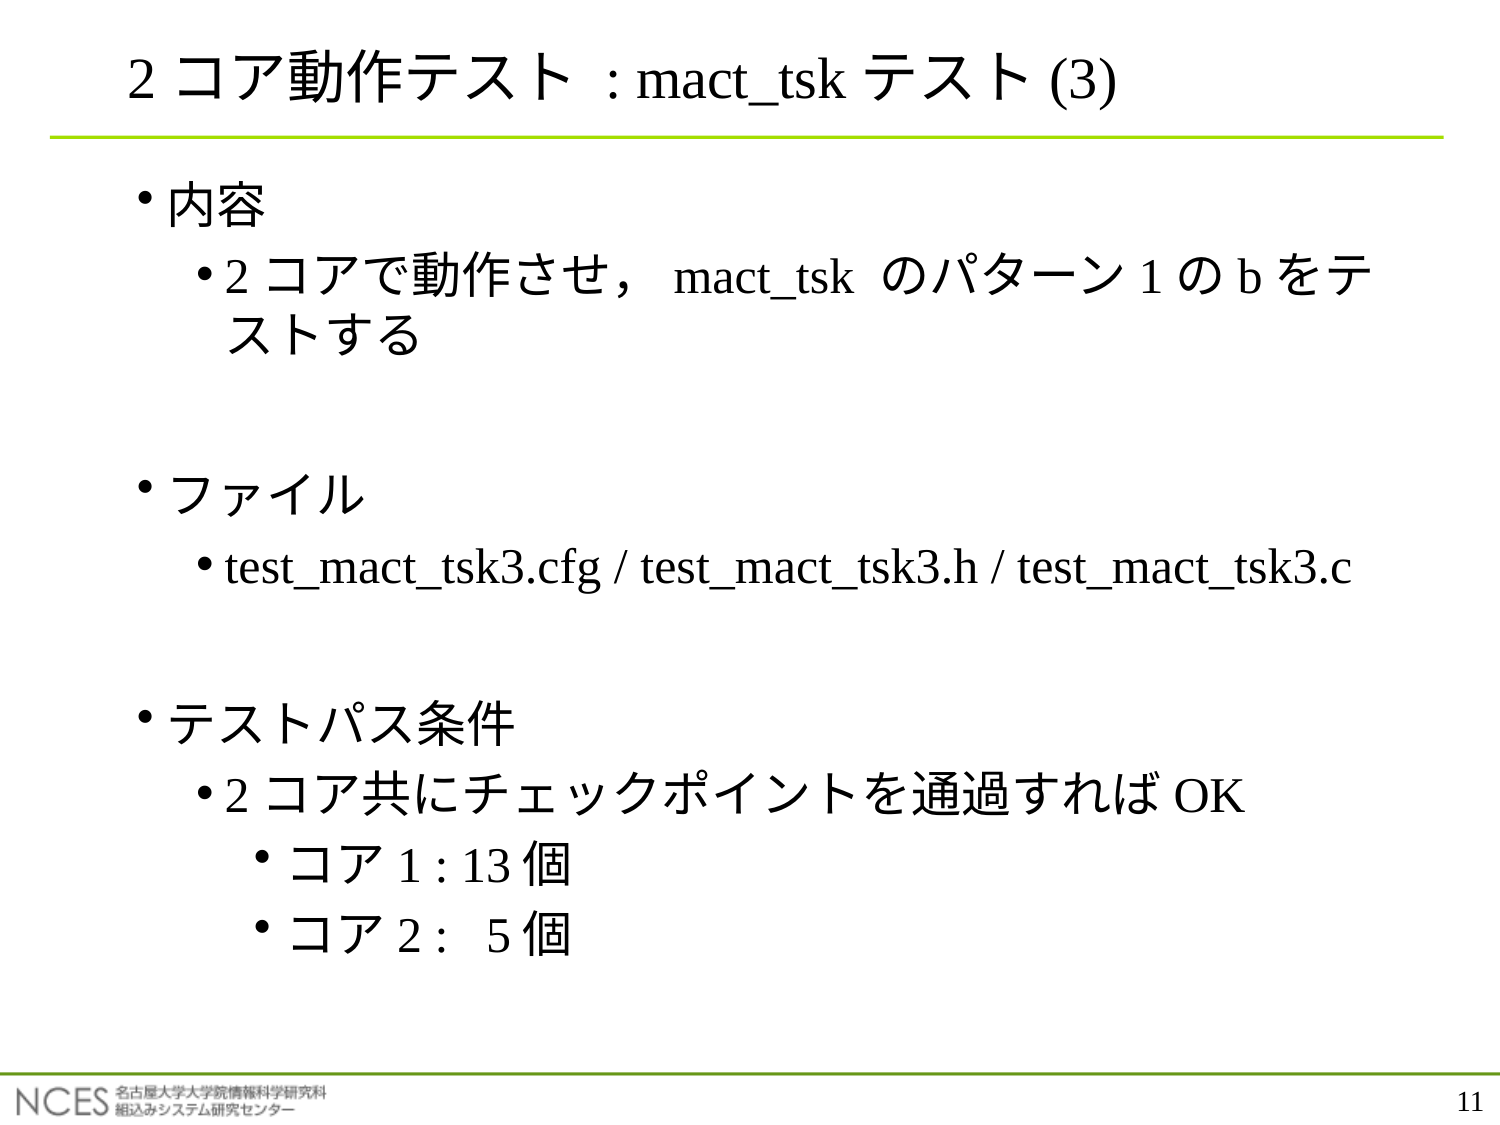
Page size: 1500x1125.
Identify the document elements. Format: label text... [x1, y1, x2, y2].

list 内容 2コアで動作させ，mact_tsk のパターン1のbをテストする ファイル test_mact_tsk3.cfg / test_mact_tsk3.h / test_mact_tsk3.c テストパス条件 2コア共にチェックポイントを通過すればOK コア1 : 13個 コア2 : 5個 [121, 166, 1397, 1037]
slide_number 11 [1186, 1074, 1500, 1125]
picture [0, 1071, 1500, 1125]
title 2コア動作テスト : mact_tskテスト(3) [112, 37, 1388, 113]
